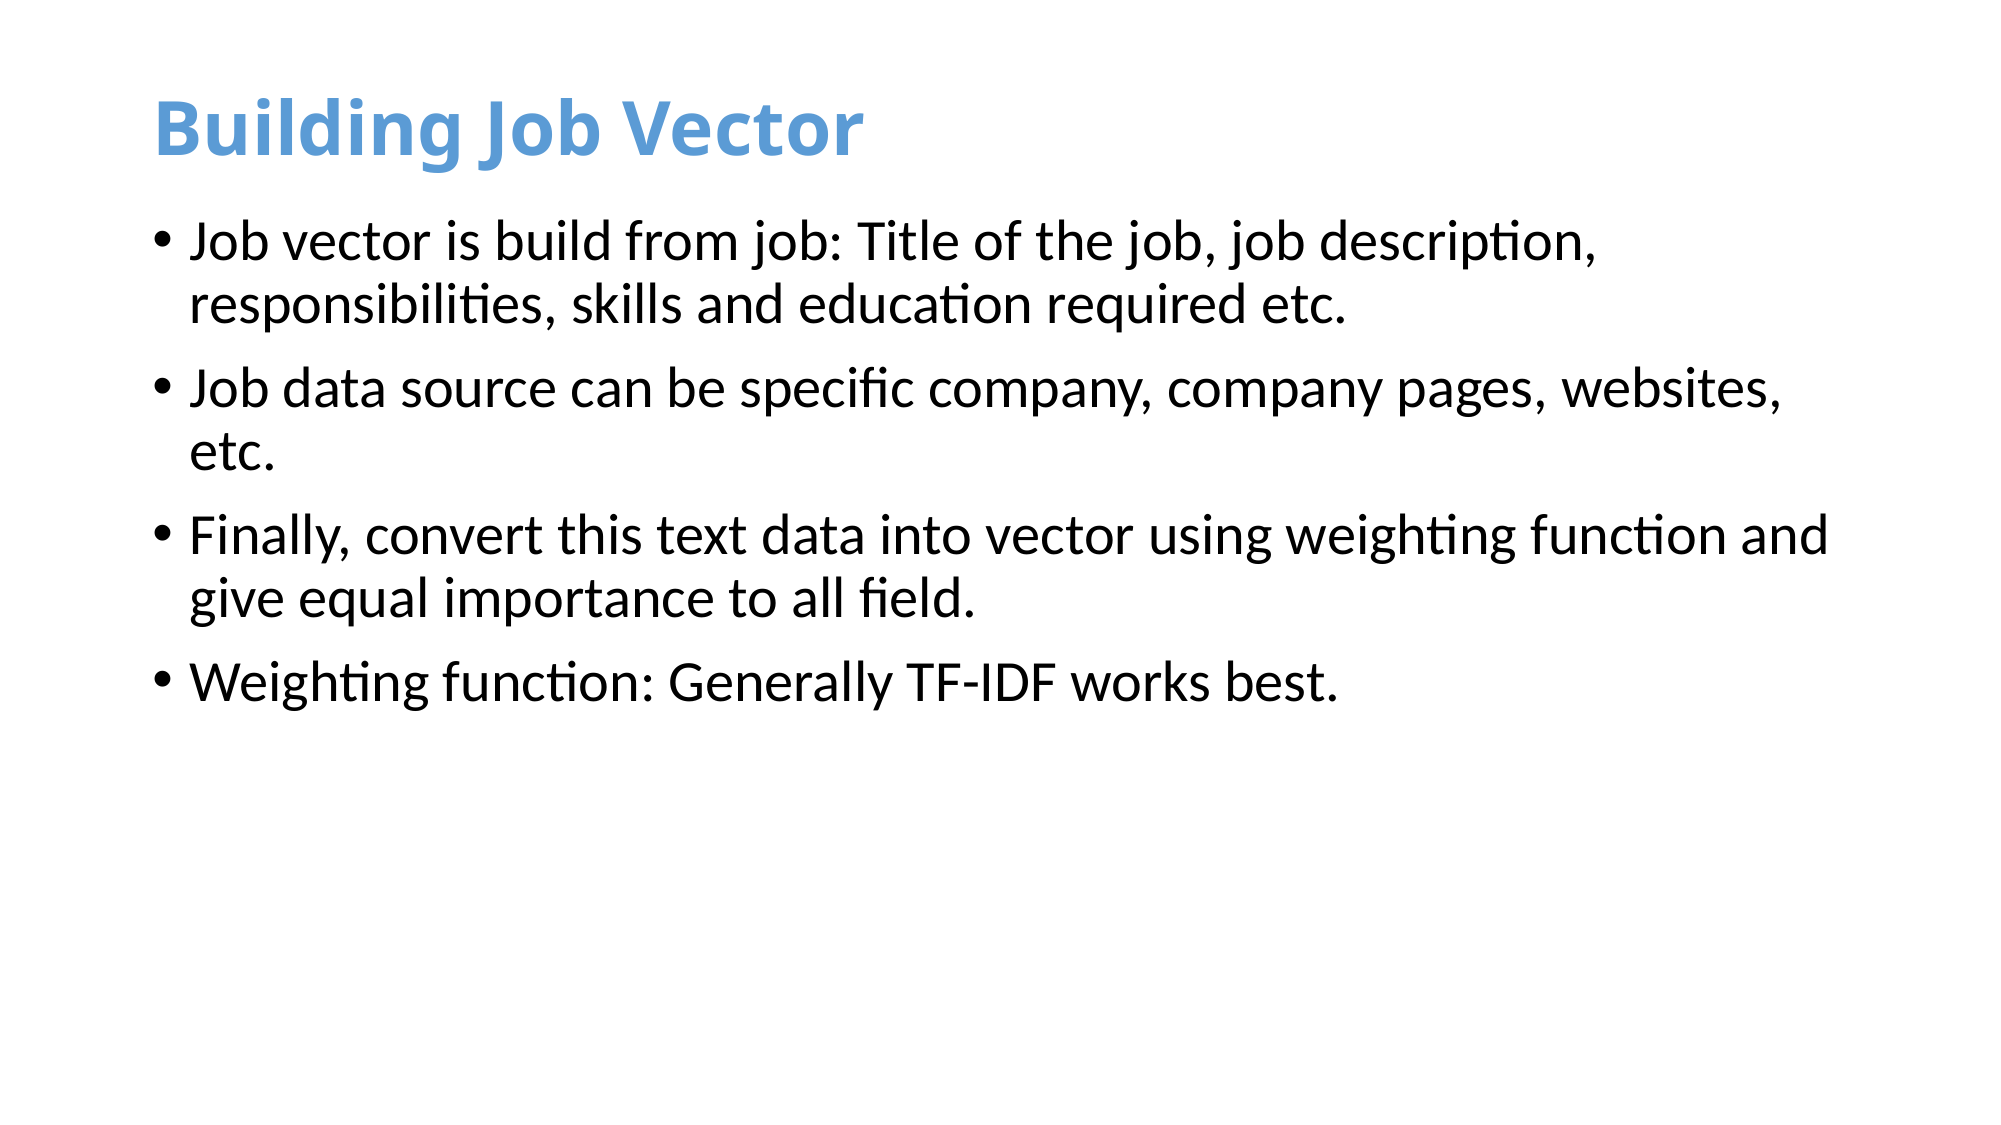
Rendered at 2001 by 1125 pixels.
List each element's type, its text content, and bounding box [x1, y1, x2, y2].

list Job vector is build from job: Title of the job, job description, responsibilities, skills and education required etc. Job data source can be specific company, company pages, websites, etc. Finally, convert this text data into vector using weighting function and give equal importance to all field. Weighting function: Generally TF-IDF works best. [137, 203, 1863, 809]
title Building Job Vector [137, 59, 1863, 203]
